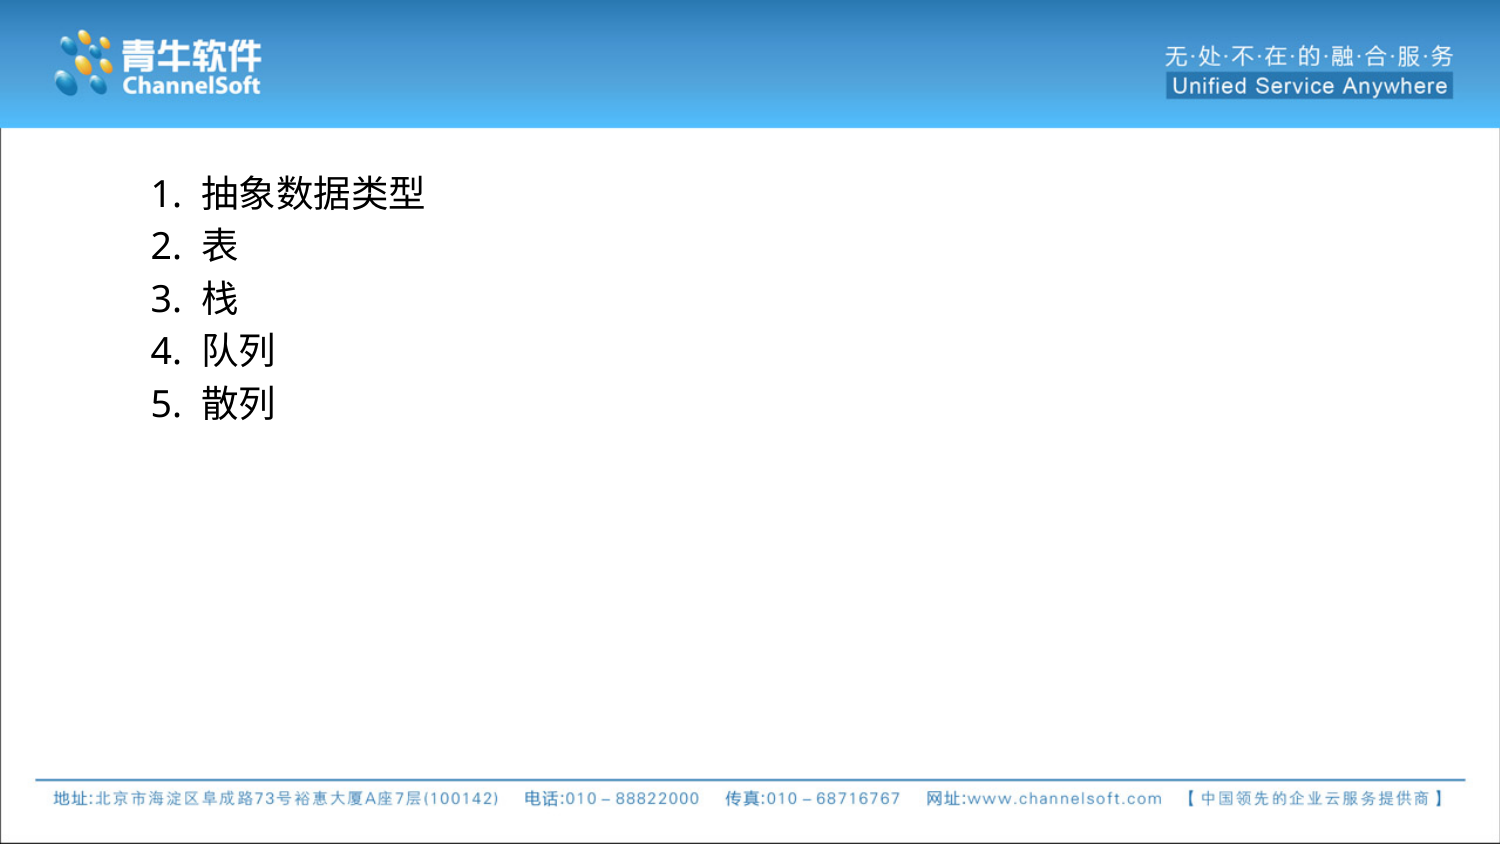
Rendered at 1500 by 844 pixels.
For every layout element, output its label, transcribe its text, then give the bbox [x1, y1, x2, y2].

picture [0, 0, 1500, 844]
list 1. 抽象数据类型 2. 表 3. 栈 4. 队列 5. 散列 [135, 161, 1341, 821]
